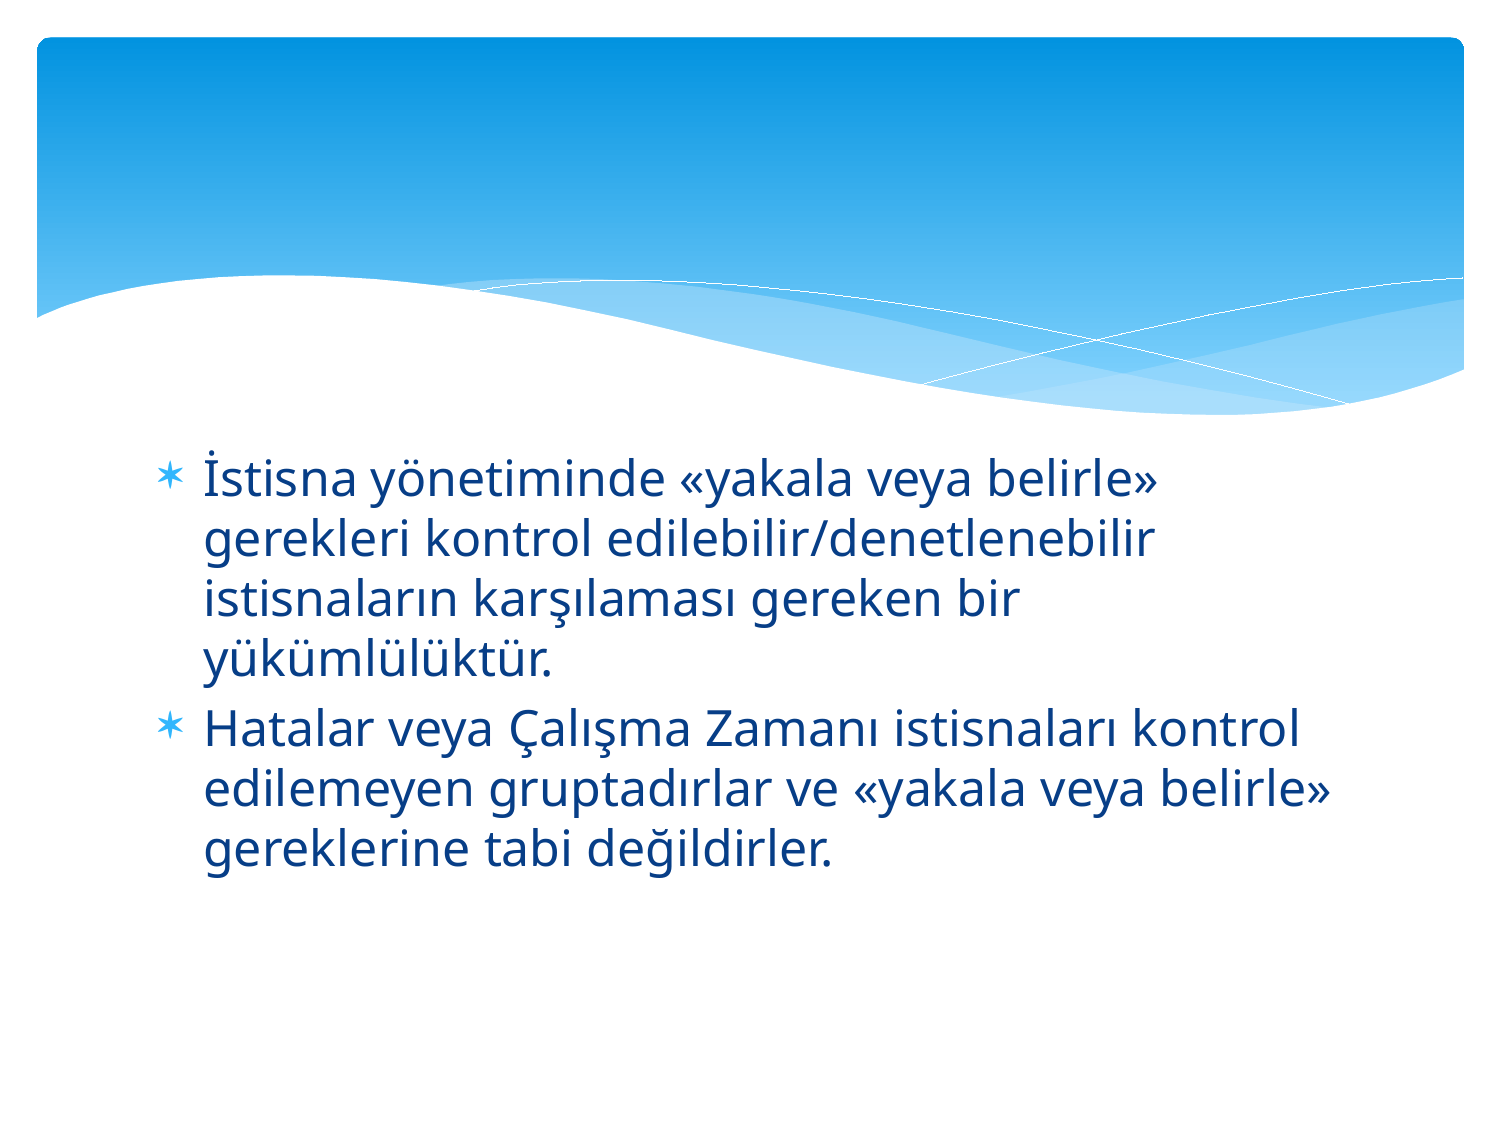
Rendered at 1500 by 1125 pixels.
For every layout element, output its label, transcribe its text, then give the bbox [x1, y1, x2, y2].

list İstisna yönetiminde «yakala veya belirle» gerekleri kontrol edilebilir/denetlenebilir istisnaların karşılaması gereken bir yükümlülüktür. Hatalar veya Çalışma Zamanı istisnaları kontrol edilemeyen gruptadırlar ve «yakala veya belirle» gereklerine tabi değildirler. [143, 438, 1359, 1005]
